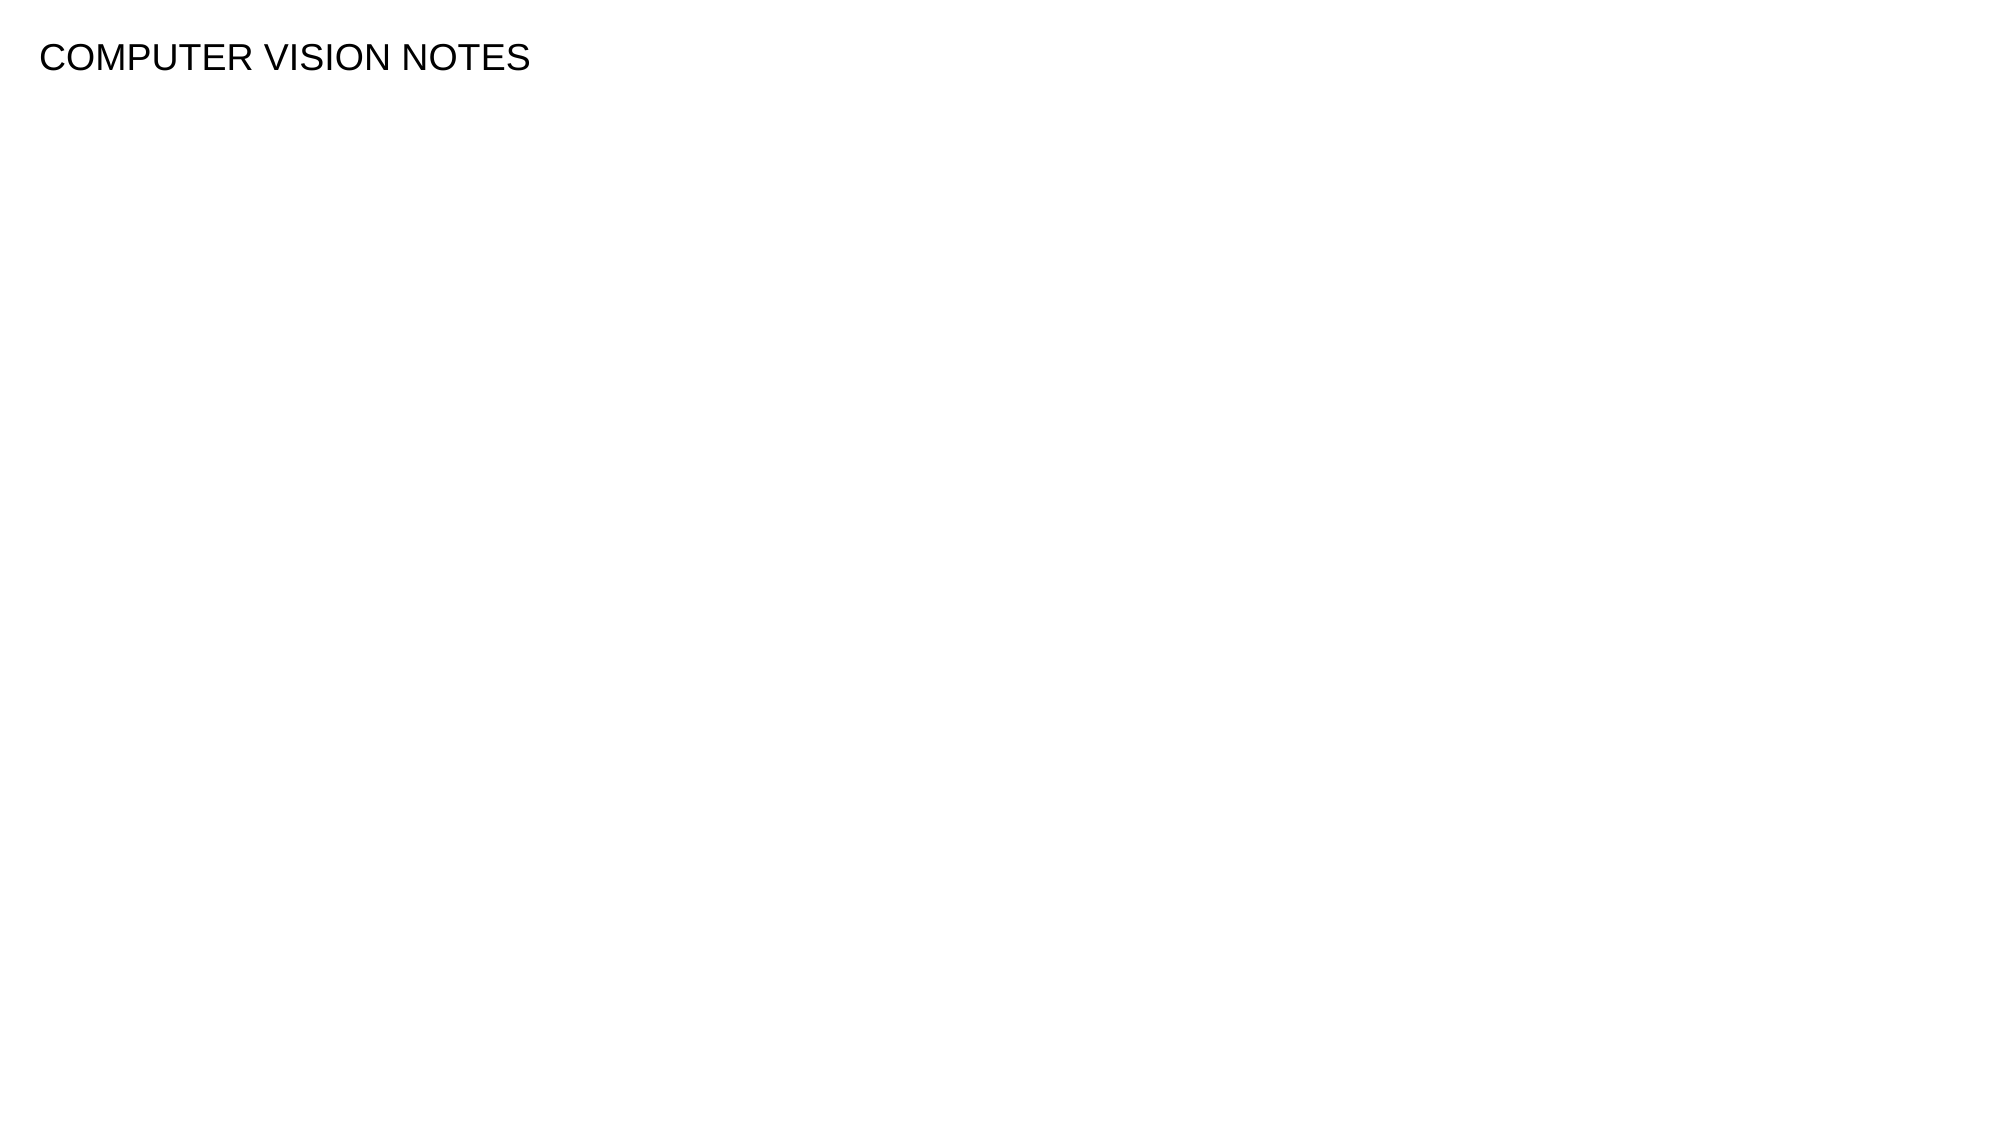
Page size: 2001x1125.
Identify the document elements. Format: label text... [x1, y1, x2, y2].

text_box COMPUTER VISION NOTES [24, 25, 1997, 86]
